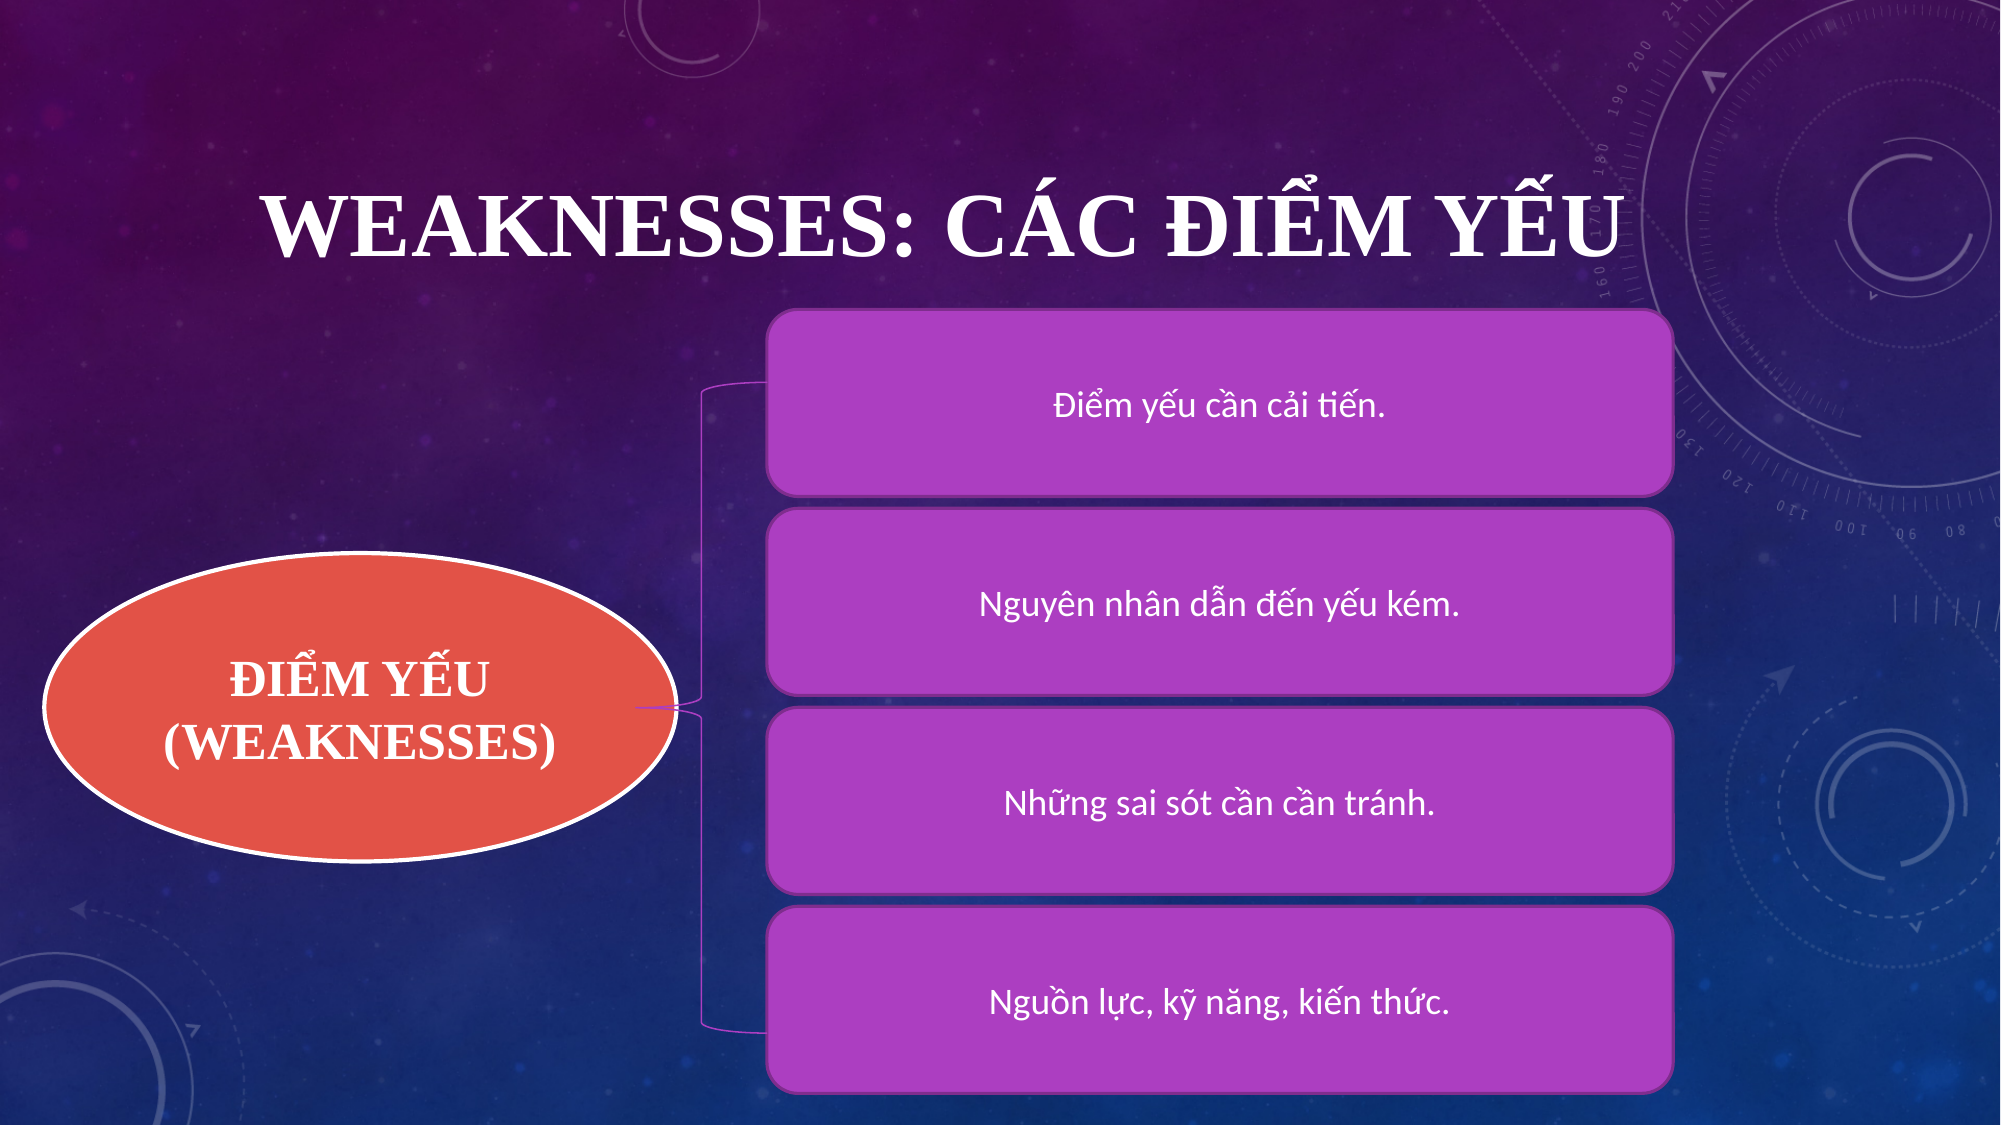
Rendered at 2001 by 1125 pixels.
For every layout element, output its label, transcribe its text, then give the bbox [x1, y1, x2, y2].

text_box [635, 381, 768, 1034]
title Weaknesses: các điểm yếu [112, 99, 1775, 339]
text_box Nguyên nhân dẫn đến yếu kém. [767, 506, 1675, 697]
text_box Những sai sót cần cần tránh. [767, 705, 1675, 897]
picture [0, 0, 2001, 1125]
text_box Nguồn lực, kỹ năng, kiến thức. [765, 904, 1675, 1095]
text_box ĐIỂM YẾU (WEAKNESSES) [42, 550, 679, 864]
text_box Điểm yếu cần cải tiến. [765, 307, 1675, 499]
